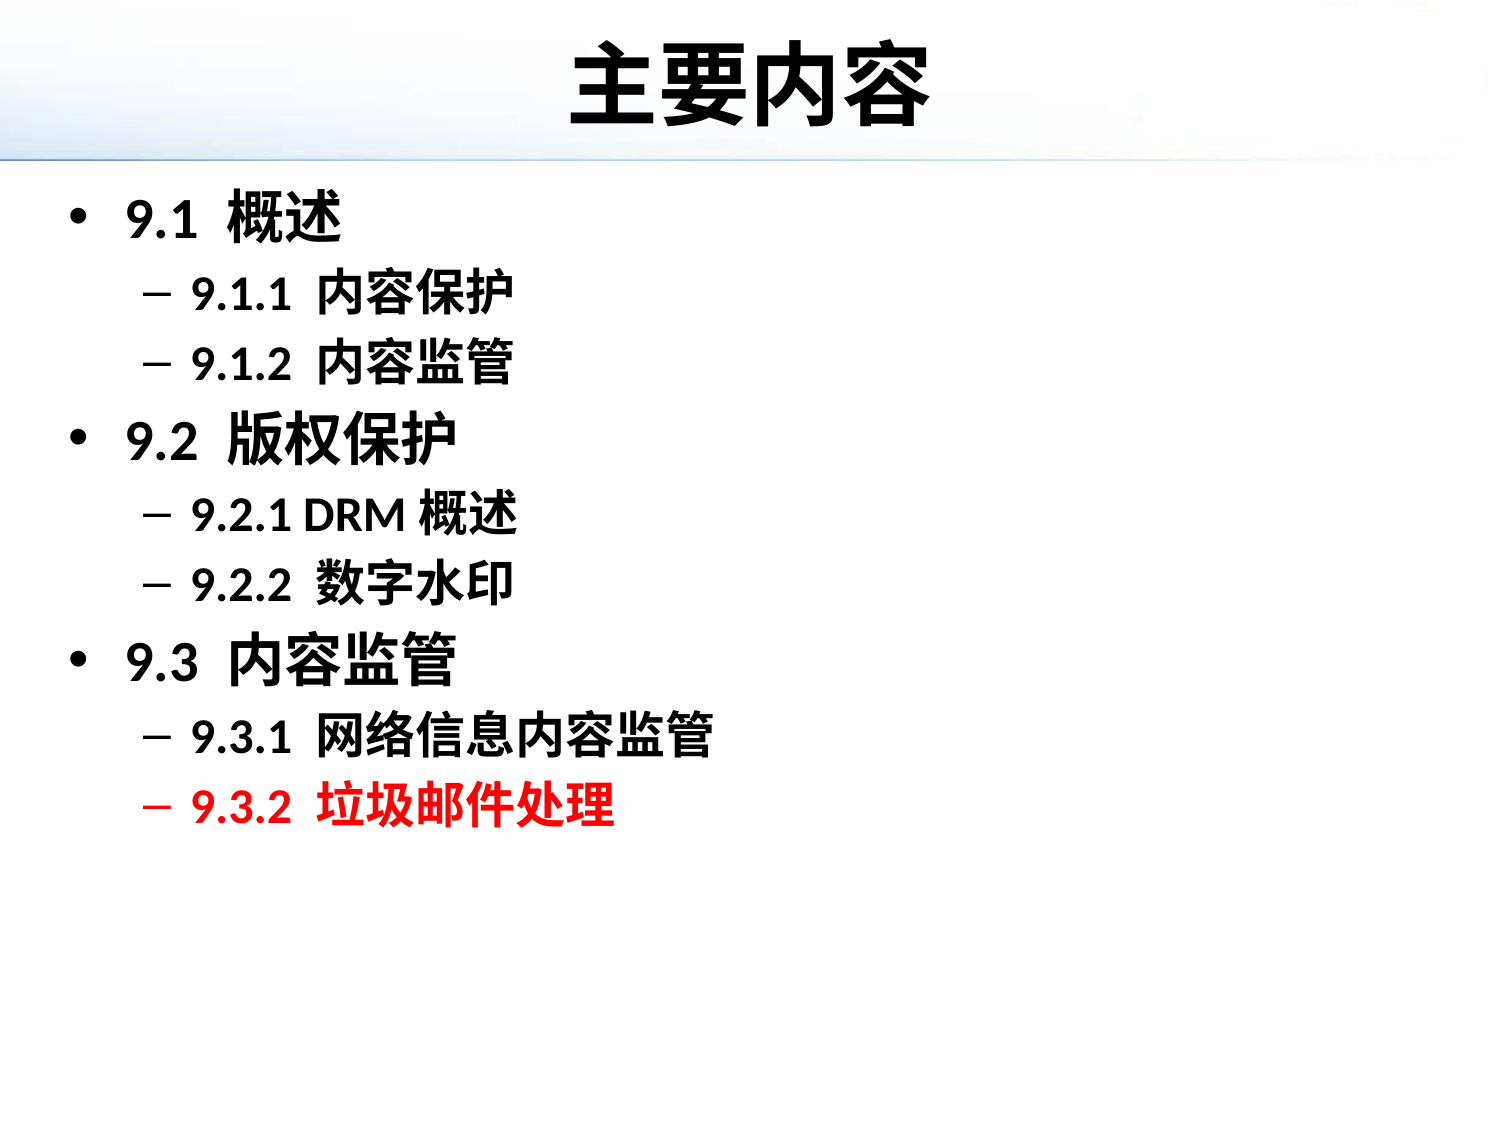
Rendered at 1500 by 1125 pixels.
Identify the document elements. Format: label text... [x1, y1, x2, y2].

list 9.1 概述 9.1.1 内容保护 9.1.2 内容监管 9.2 版权保护 9.2.1 DRM概述 9.2.2 数字水印 9.3 内容监管 9.3.1 网络信息内容监管 9.3.2 垃圾邮件处理 [53, 172, 1471, 998]
title 主要内容 [29, 7, 1471, 157]
picture [0, 0, 1500, 161]
